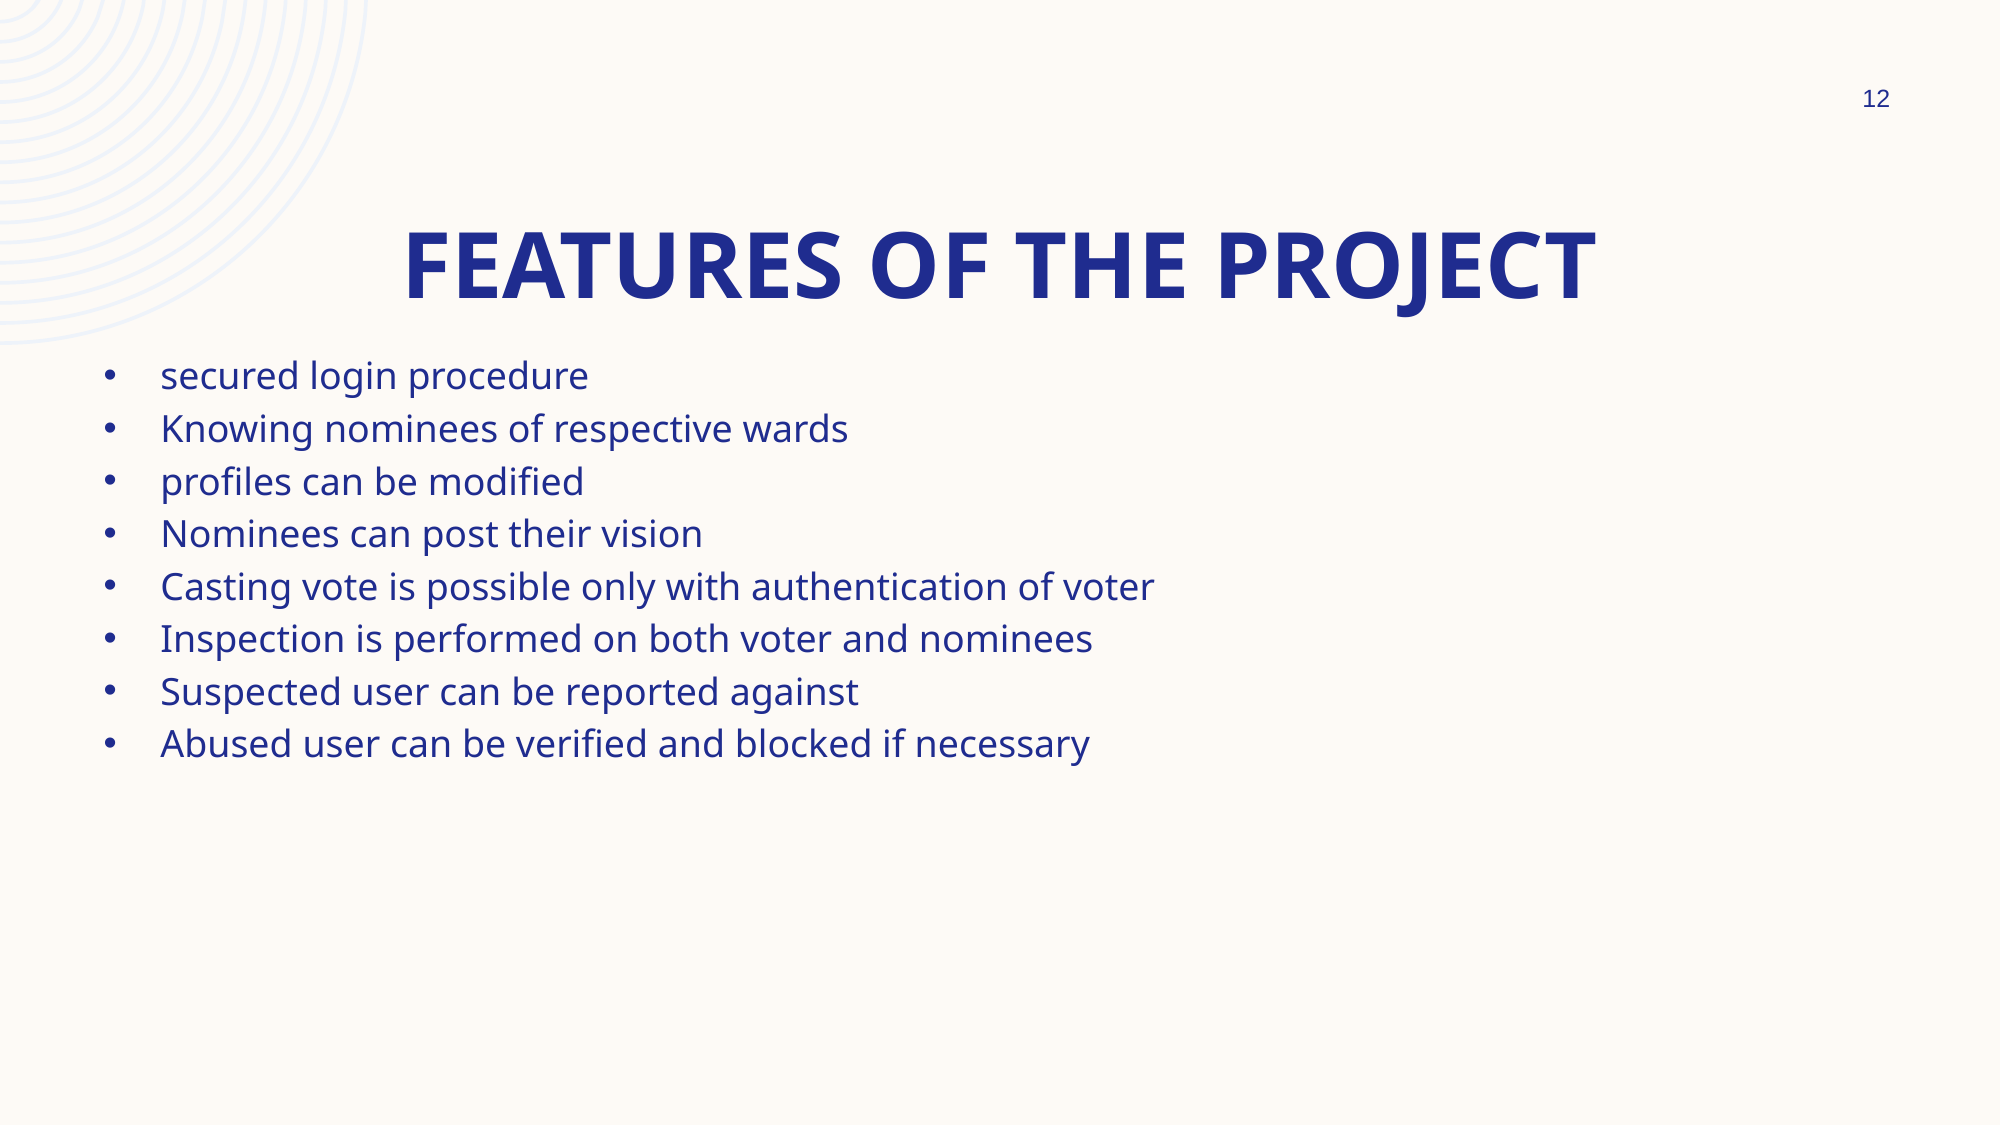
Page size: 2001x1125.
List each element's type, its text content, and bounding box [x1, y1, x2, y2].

title FEATURES OF THE PROJECT [124, 199, 1875, 326]
list secured login procedure Knowing nominees of respective wards profiles can be modified Nominees can post their vision Casting vote is possible only with authentication of voter Inspection is performed on both voter and nominees Suspected user can be reported against Abused user can be verified and blocked if necessary [88, 345, 1913, 1073]
slide_number 12 [1795, 75, 1958, 120]
